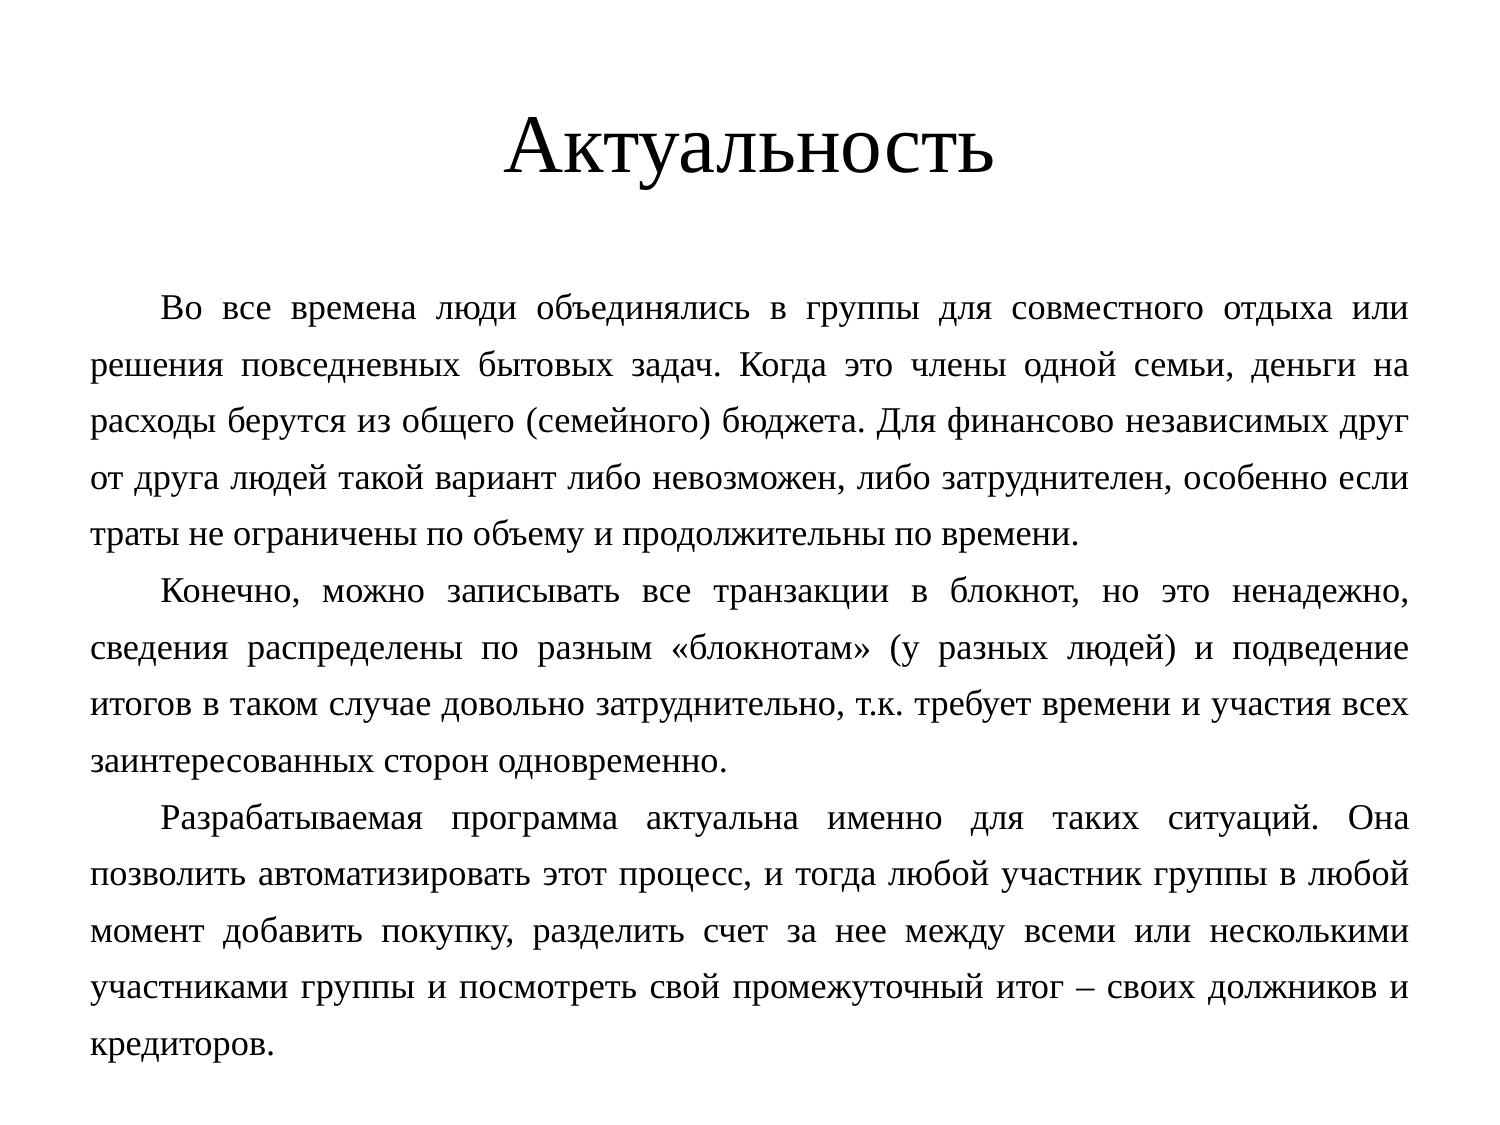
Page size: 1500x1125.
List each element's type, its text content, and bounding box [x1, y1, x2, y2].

list Во все времена люди объединялись в группы для совместного отдыха или решения повседневных бытовых задач. Когда это члены одной семьи, деньги на расходы берутся из общего (семейного) бюджета. Для финансово независимых друг от друга людей такой вариант либо невозможен, либо затруднителен, особенно если траты не ограничены по объему и продолжительны по времени. Конечно, можно записывать все транзакции в блокнот, но это ненадежно, сведения распределены по разным «блокнотам» (у разных людей) и подведение итогов в таком случае довольно затруднительно, т.к. требует времени и участия всех заинтересованных сторон одновременно. Разрабатываемая программа актуальна именно для таких ситуаций. Она позволить автоматизировать этот процесс, и тогда любой участник группы в любой момент добавить покупку, разделить счет за нее между всеми или несколькими участниками группы и посмотреть свой промежуточный итог – своих должников и кредиторов. [75, 262, 1425, 1071]
title Актуальность [75, 45, 1425, 233]
